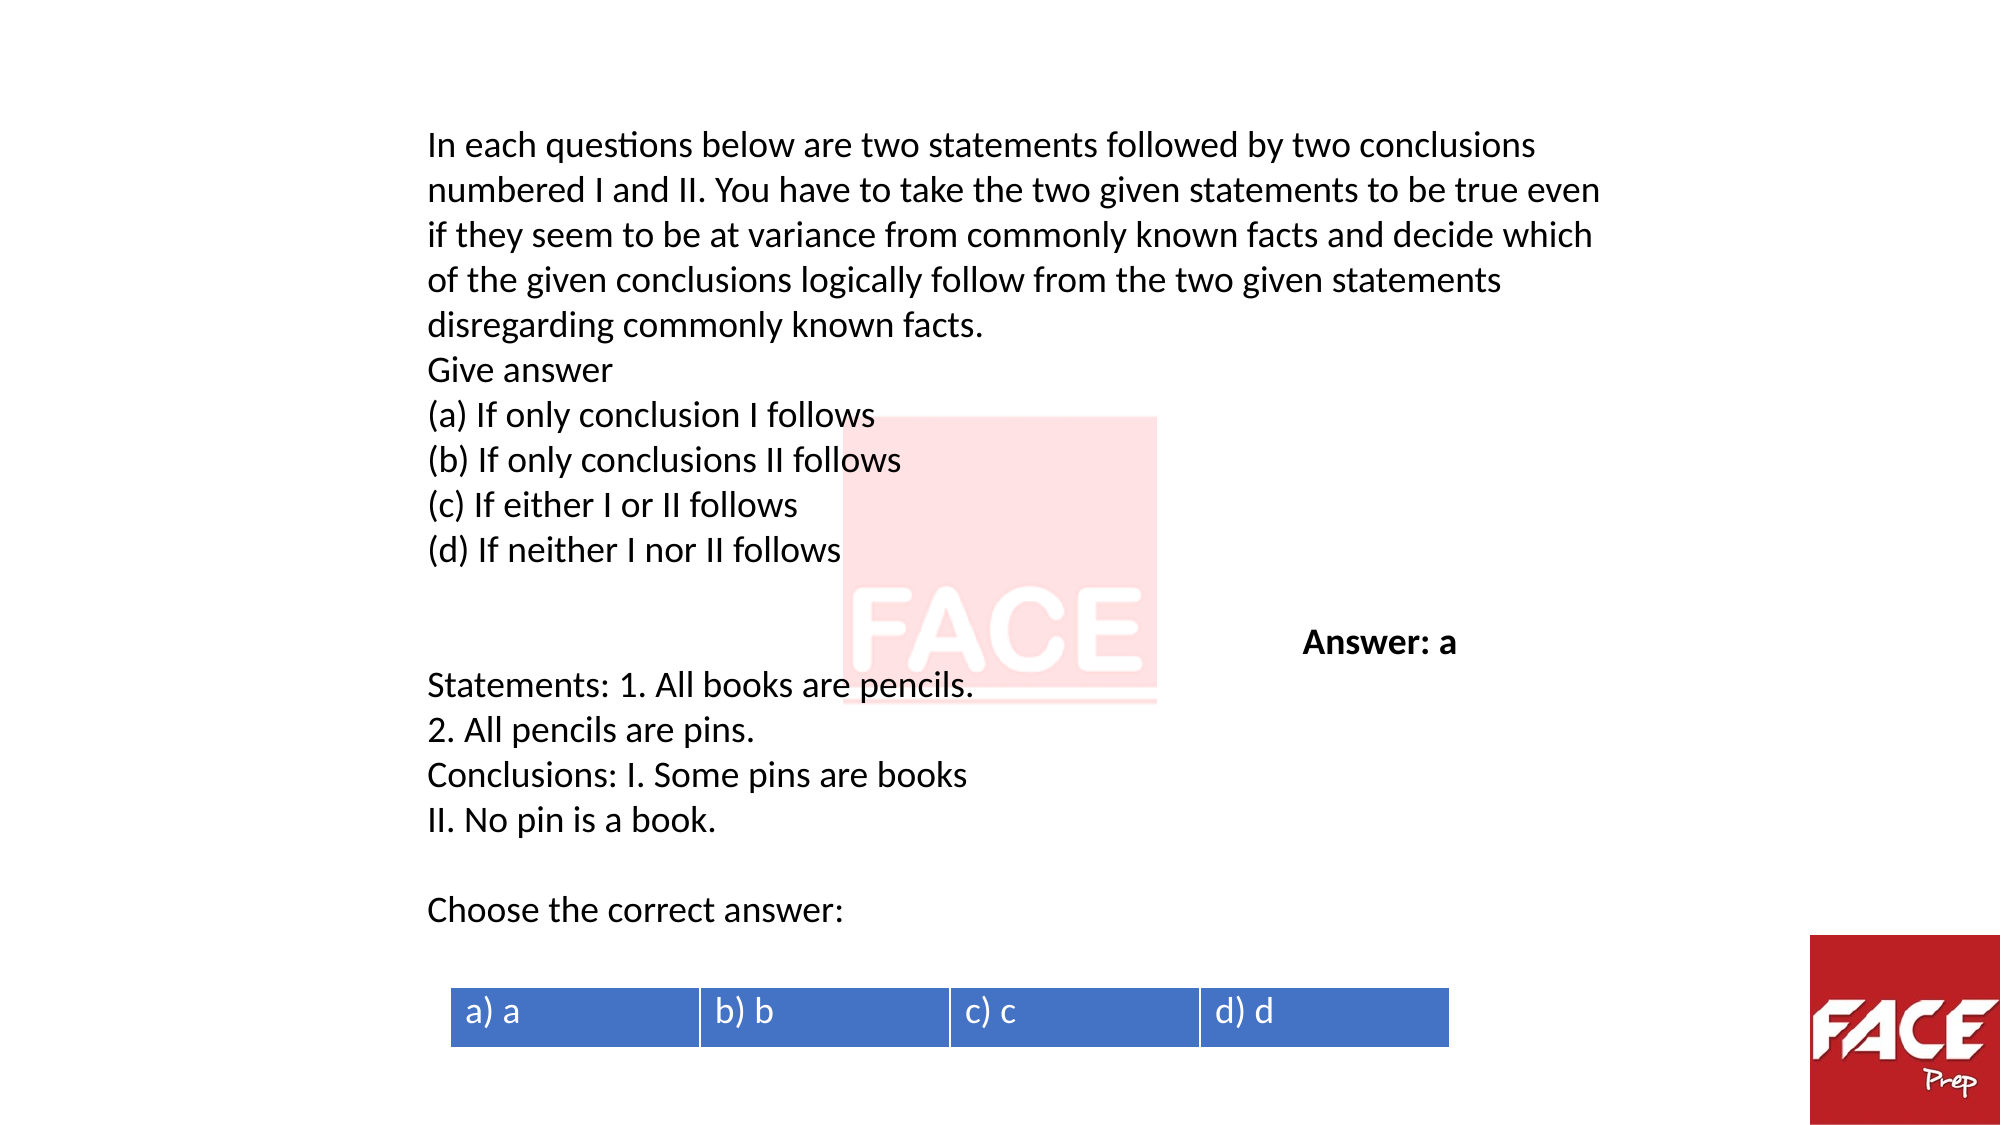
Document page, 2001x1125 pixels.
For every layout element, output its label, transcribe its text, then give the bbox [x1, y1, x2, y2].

table_header d) d [1201, 988, 1449, 1047]
text_box In each questions below are two statements followed by two conclusions numbered I and II. You have to take the two given statements to be true even if they seem to be at variance from commonly known facts and decide which of the given conclusions logically follow from the two given statements disregarding commonly known facts. Give answer (a) If only conclusion I follows (b) If only conclusions II follows (c) If either I or II follows (d) If neither I nor II follows Statements: 1. All books are pencils. 2. All pencils are pins. Conclusions: I. Some pins are books II. No pin is a book. Choose the correct answer: [412, 112, 1638, 1028]
table_header a) a [451, 988, 699, 1047]
picture [1810, 935, 2000, 1125]
text_box Answer: a [1287, 610, 1473, 670]
table_header c) c [951, 988, 1199, 1047]
table_header b) b [701, 988, 949, 1047]
